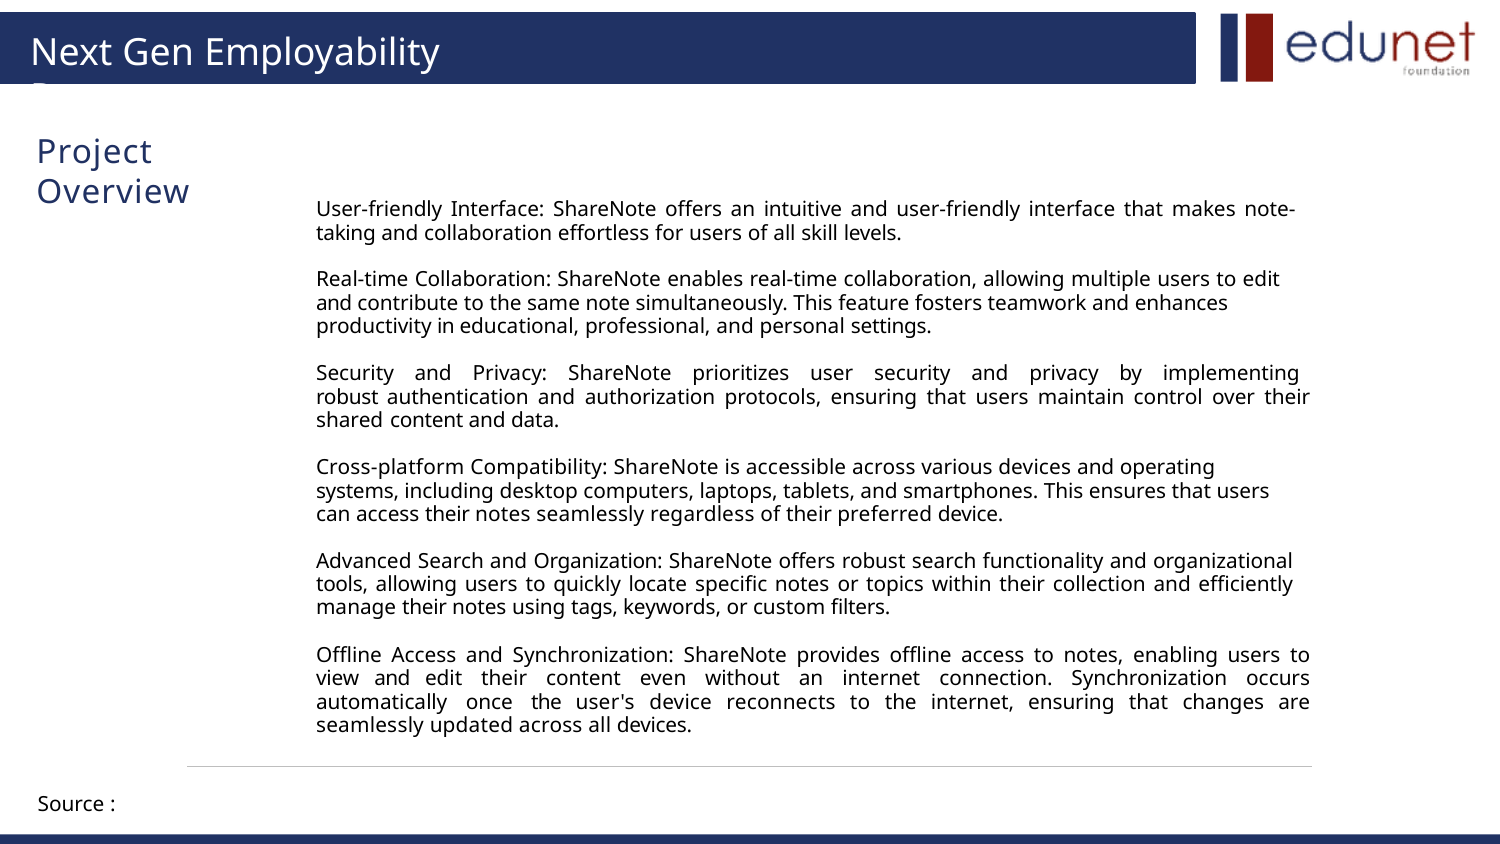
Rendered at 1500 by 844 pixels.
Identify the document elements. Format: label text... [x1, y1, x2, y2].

text_box Source : [35, 787, 116, 841]
text_box Project Overview [34, 128, 309, 210]
title Next Gen Employability Program [28, 25, 575, 169]
picture [1279, 14, 1483, 82]
text_box User-friendly Interface: ShareNote offers an intuitive and user-friendly interface that makes note-taking and collaboration effortless for users of all skill levels. Real-time Collaboration: ShareNote enables real-time collaboration, allowing multiple users to edit and contribute to the same note simultaneously. This feature fosters teamwork and enhances productivity in educational, professional, and personal settings. Security and Privacy: ShareNote prioritizes user security and privacy by implementing robust authentication and authorization protocols, ensuring that users maintain control over their shared content and data. Cross-platform Compatibility: ShareNote is accessible across various devices and operating systems, including desktop computers, laptops, tablets, and smartphones. This ensures that users can access their notes seamlessly regardless of their preferred device. Advanced Search and Organization: ShareNote offers robust search functionality and organizational tools, allowing users to quickly locate specific notes or topics within their collection and efficiently manage their notes using tags, keywords, or custom filters. Offline Access and Synchronization: ShareNote provides offline access to notes, enabling users to view and edit their content even without an internet connection. Synchronization occurs automatically once the user's device reconnects to the internet, ensuring that changes are seamlessly updated across all devices. [314, 193, 1311, 737]
